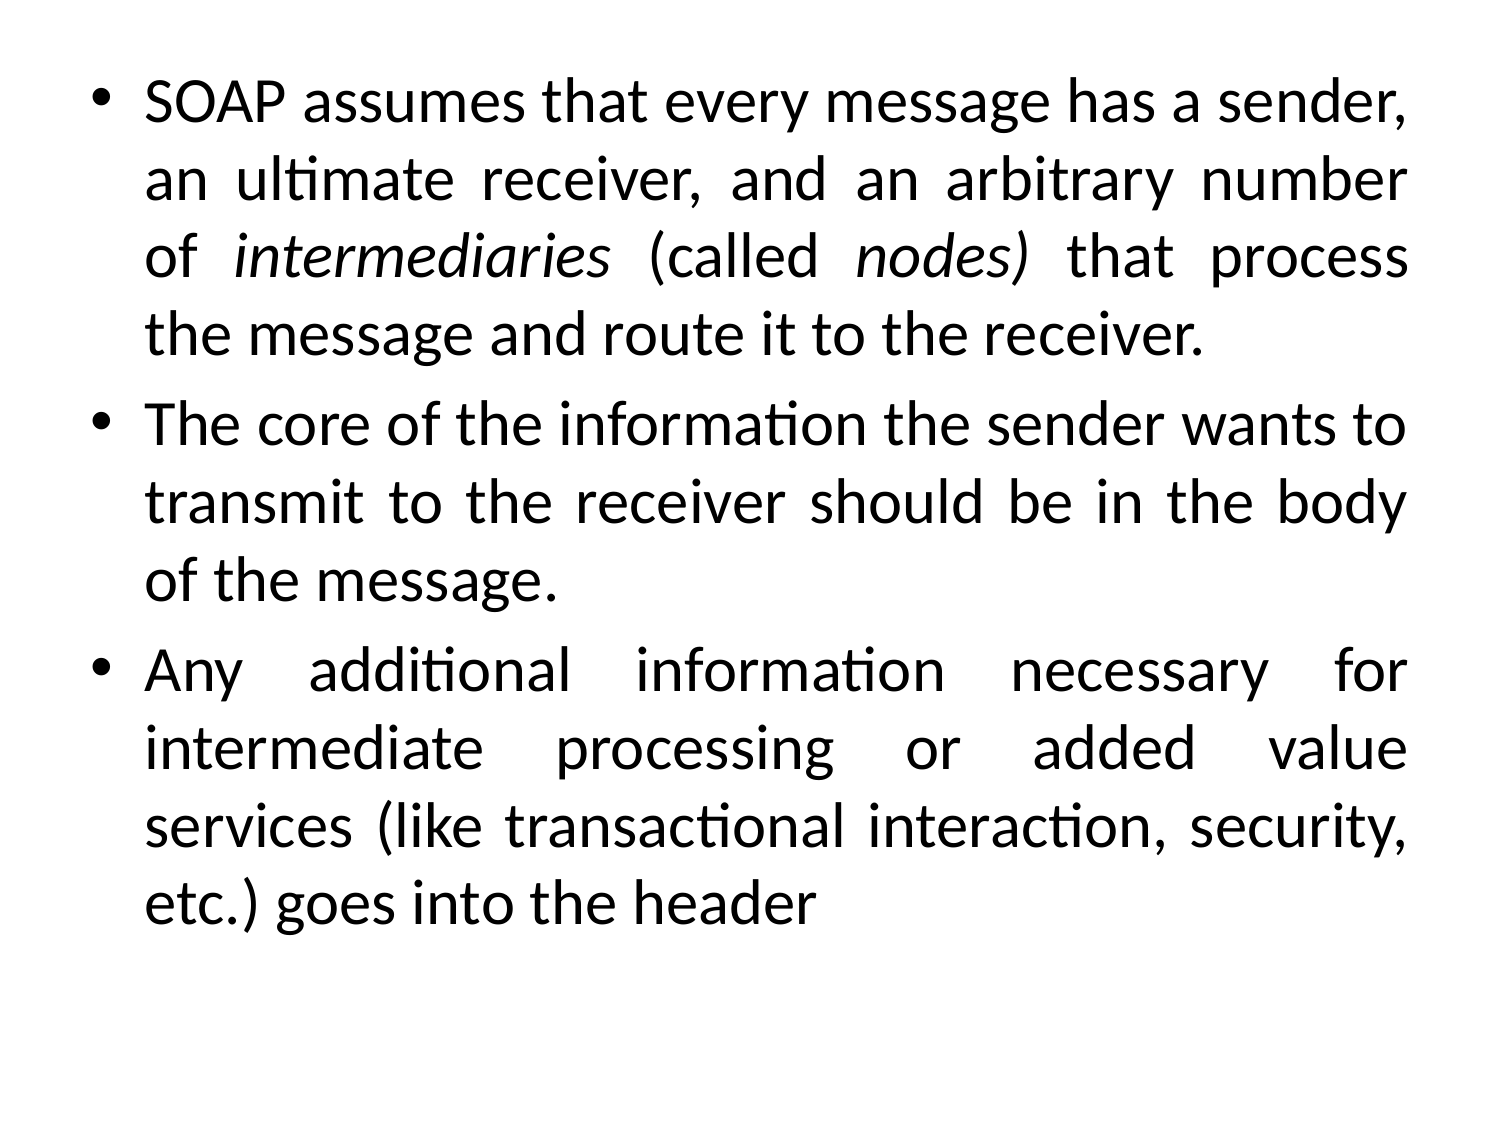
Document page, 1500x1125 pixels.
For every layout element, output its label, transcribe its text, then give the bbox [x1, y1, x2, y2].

list SOAP assumes that every message has a sender, an ultimate receiver, and an arbitrary number of intermediaries (called nodes) that process the message and route it to the receiver. The core of the information the sender wants to transmit to the receiver should be in the body of the message. Any additional information necessary for intermediate processing or added value services (like transactional interaction, security, etc.) goes into the header [75, 50, 1425, 1005]
